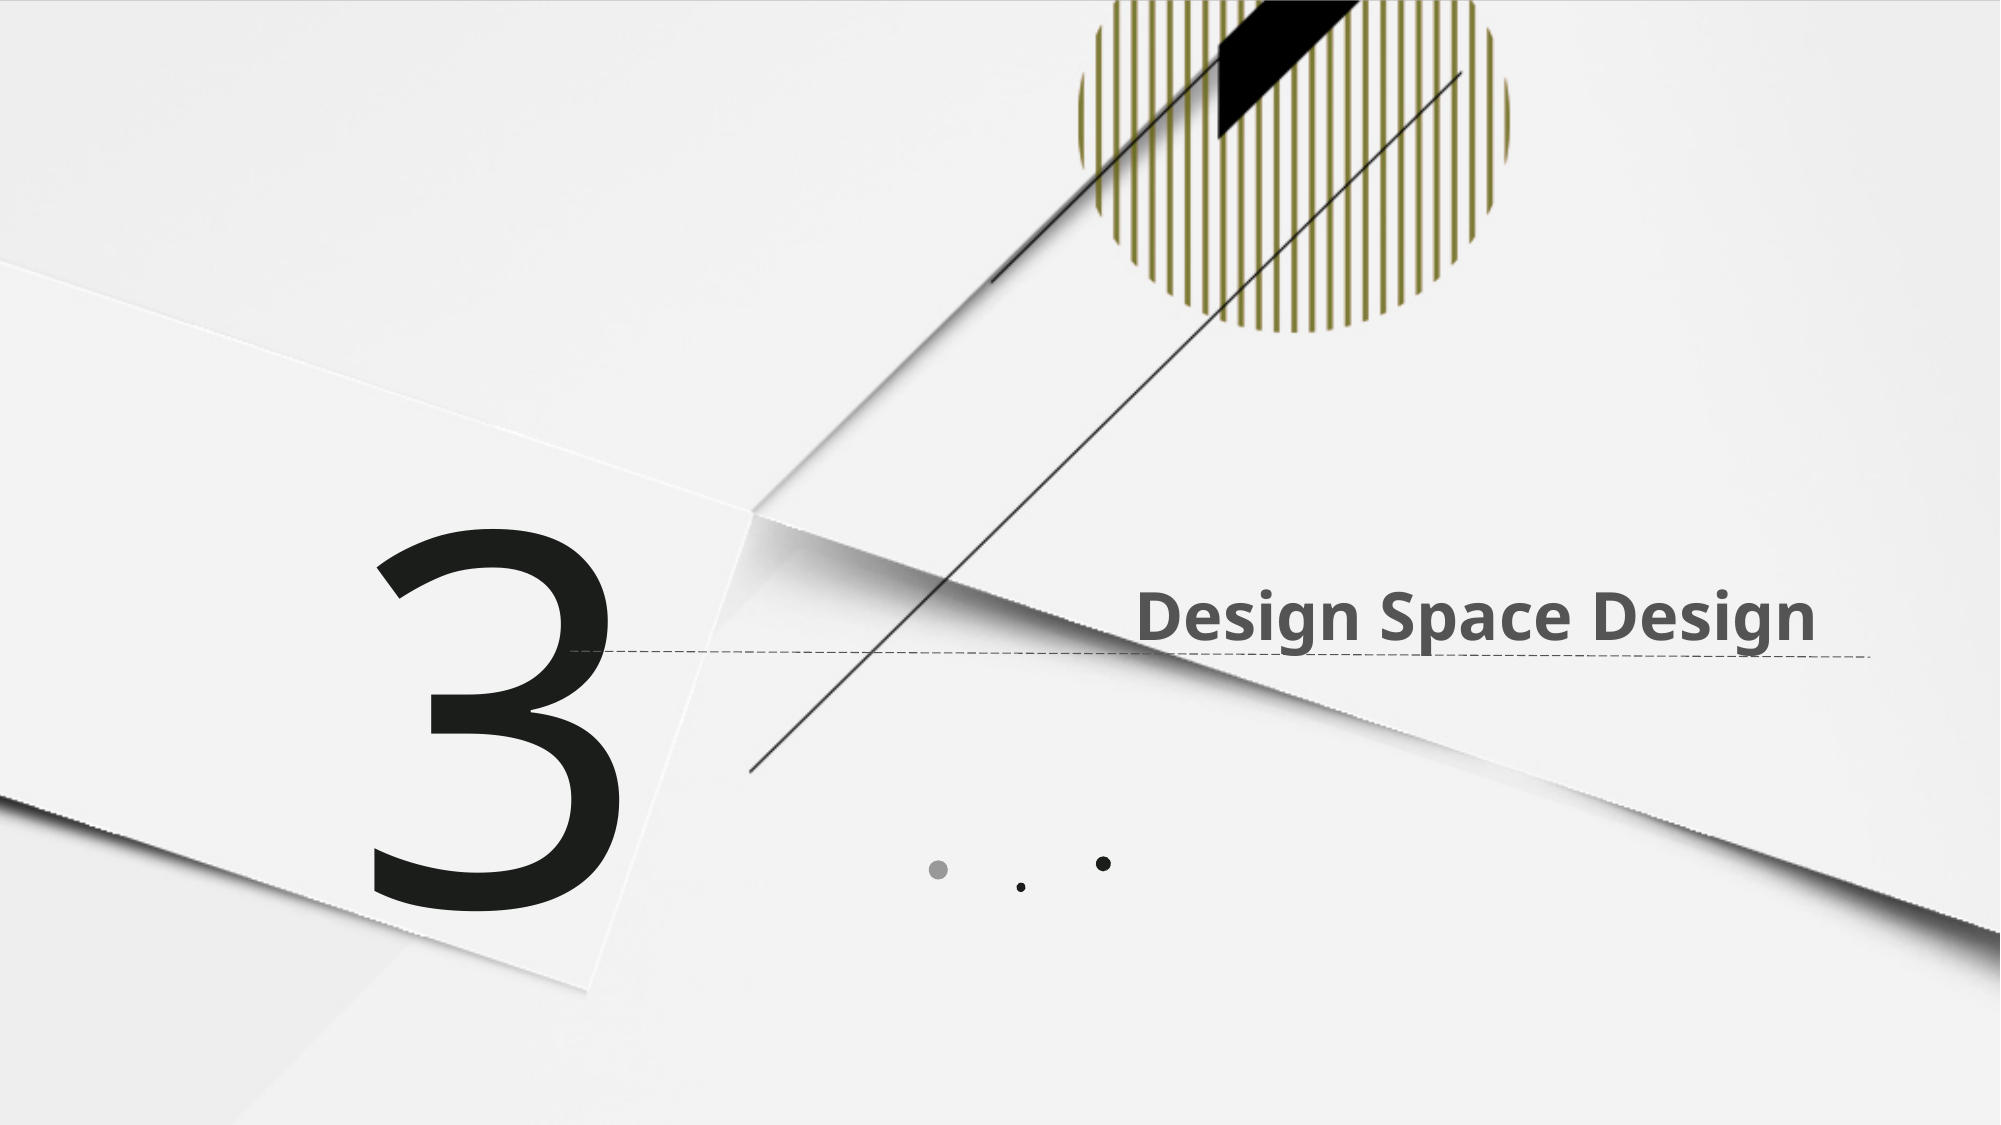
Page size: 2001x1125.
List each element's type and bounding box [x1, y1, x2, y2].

picture [0, 0, 2000, 1125]
text_box [569, 651, 1871, 658]
